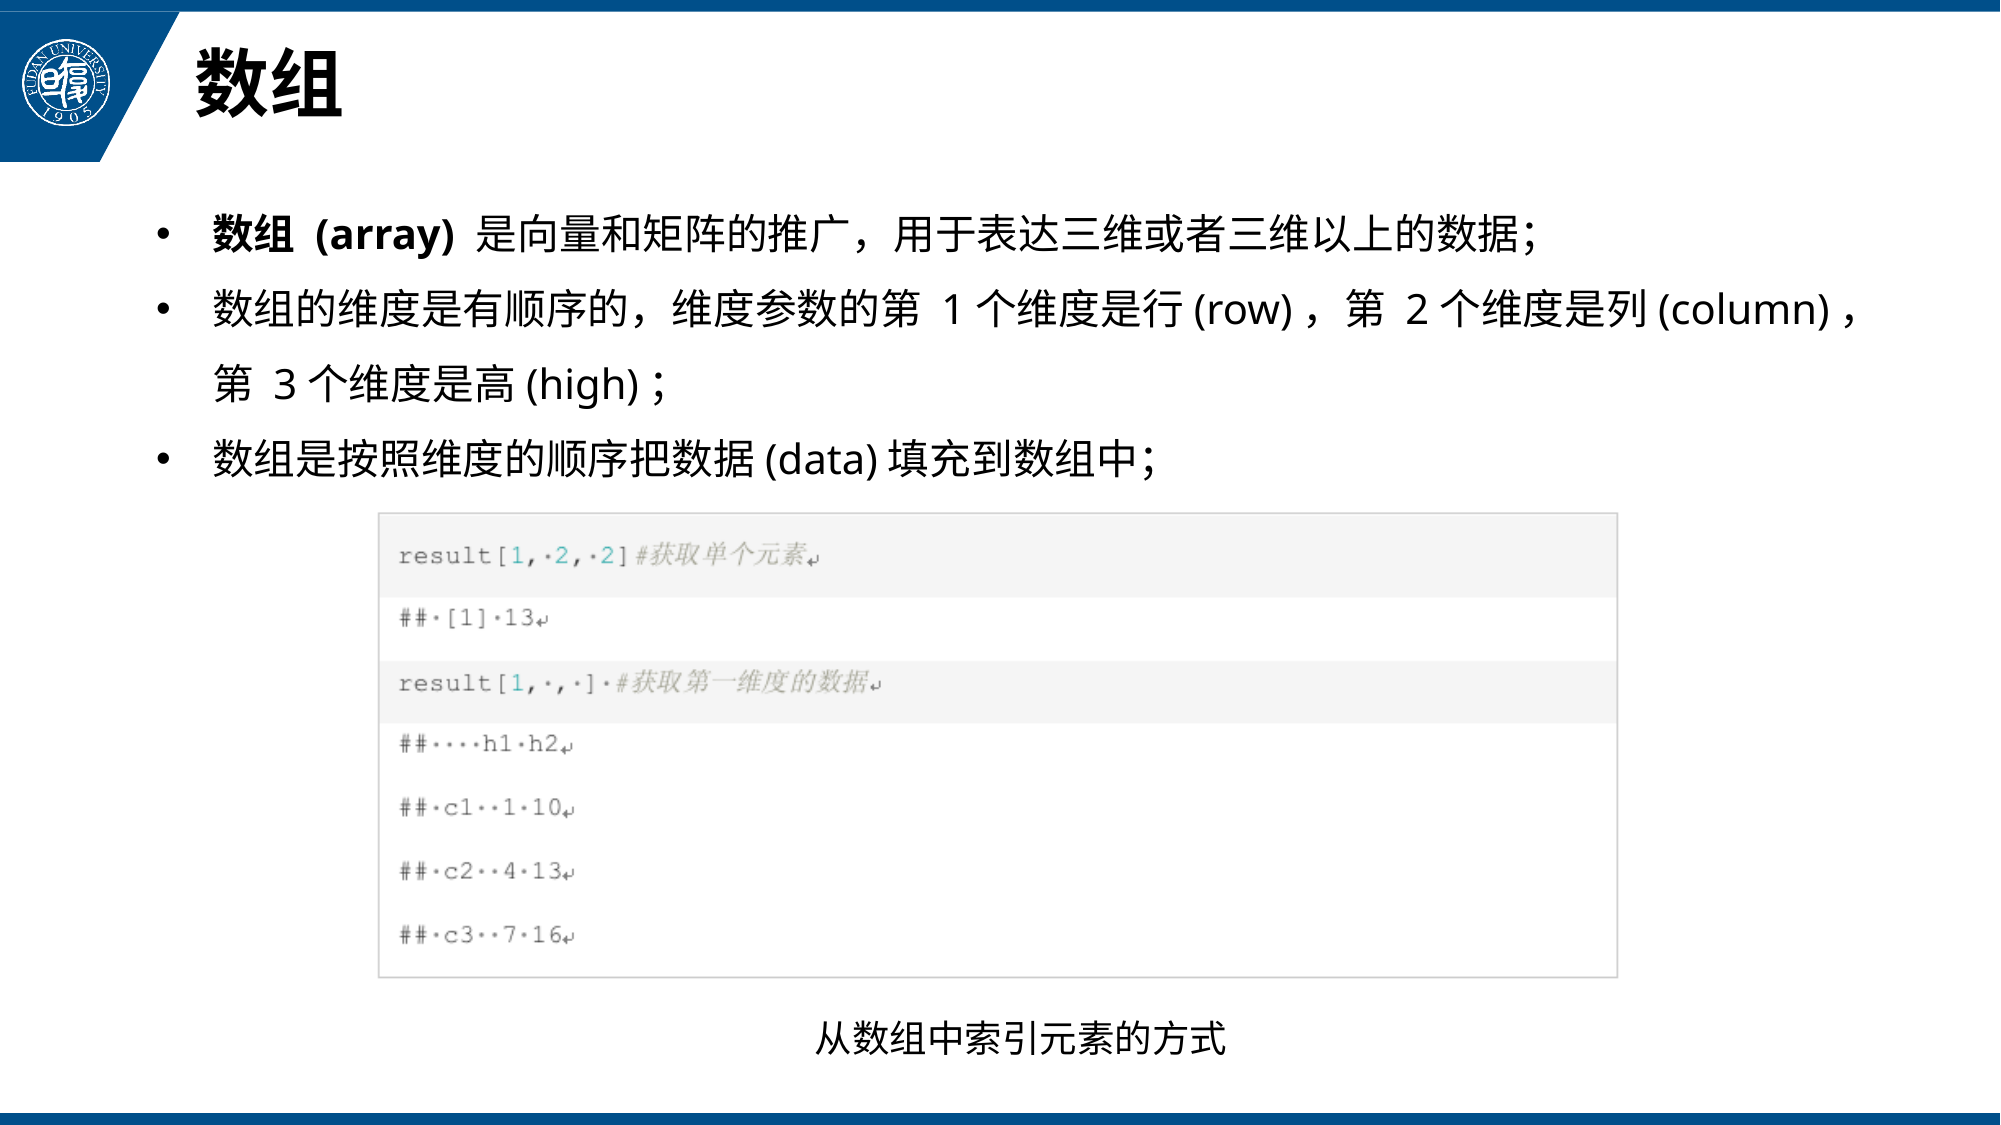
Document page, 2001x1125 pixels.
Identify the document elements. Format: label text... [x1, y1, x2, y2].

picture [344, 498, 1656, 1008]
picture [22, 39, 110, 126]
text_box 从数组中索引元素的方式 [799, 1008, 1243, 1067]
title 数组 [179, 11, 1863, 162]
text_box 数组 (array) 是向量和矩阵的推广，用于表达三维或者三维以上的数据； 数组的维度是有顺序的，维度参数的第 1个维度是行(row)，第 2个维度是列(column)，第 3个维度是高(high)； 数组是按照维度的顺序把数据(data)填充到数组中； [141, 175, 1901, 491]
